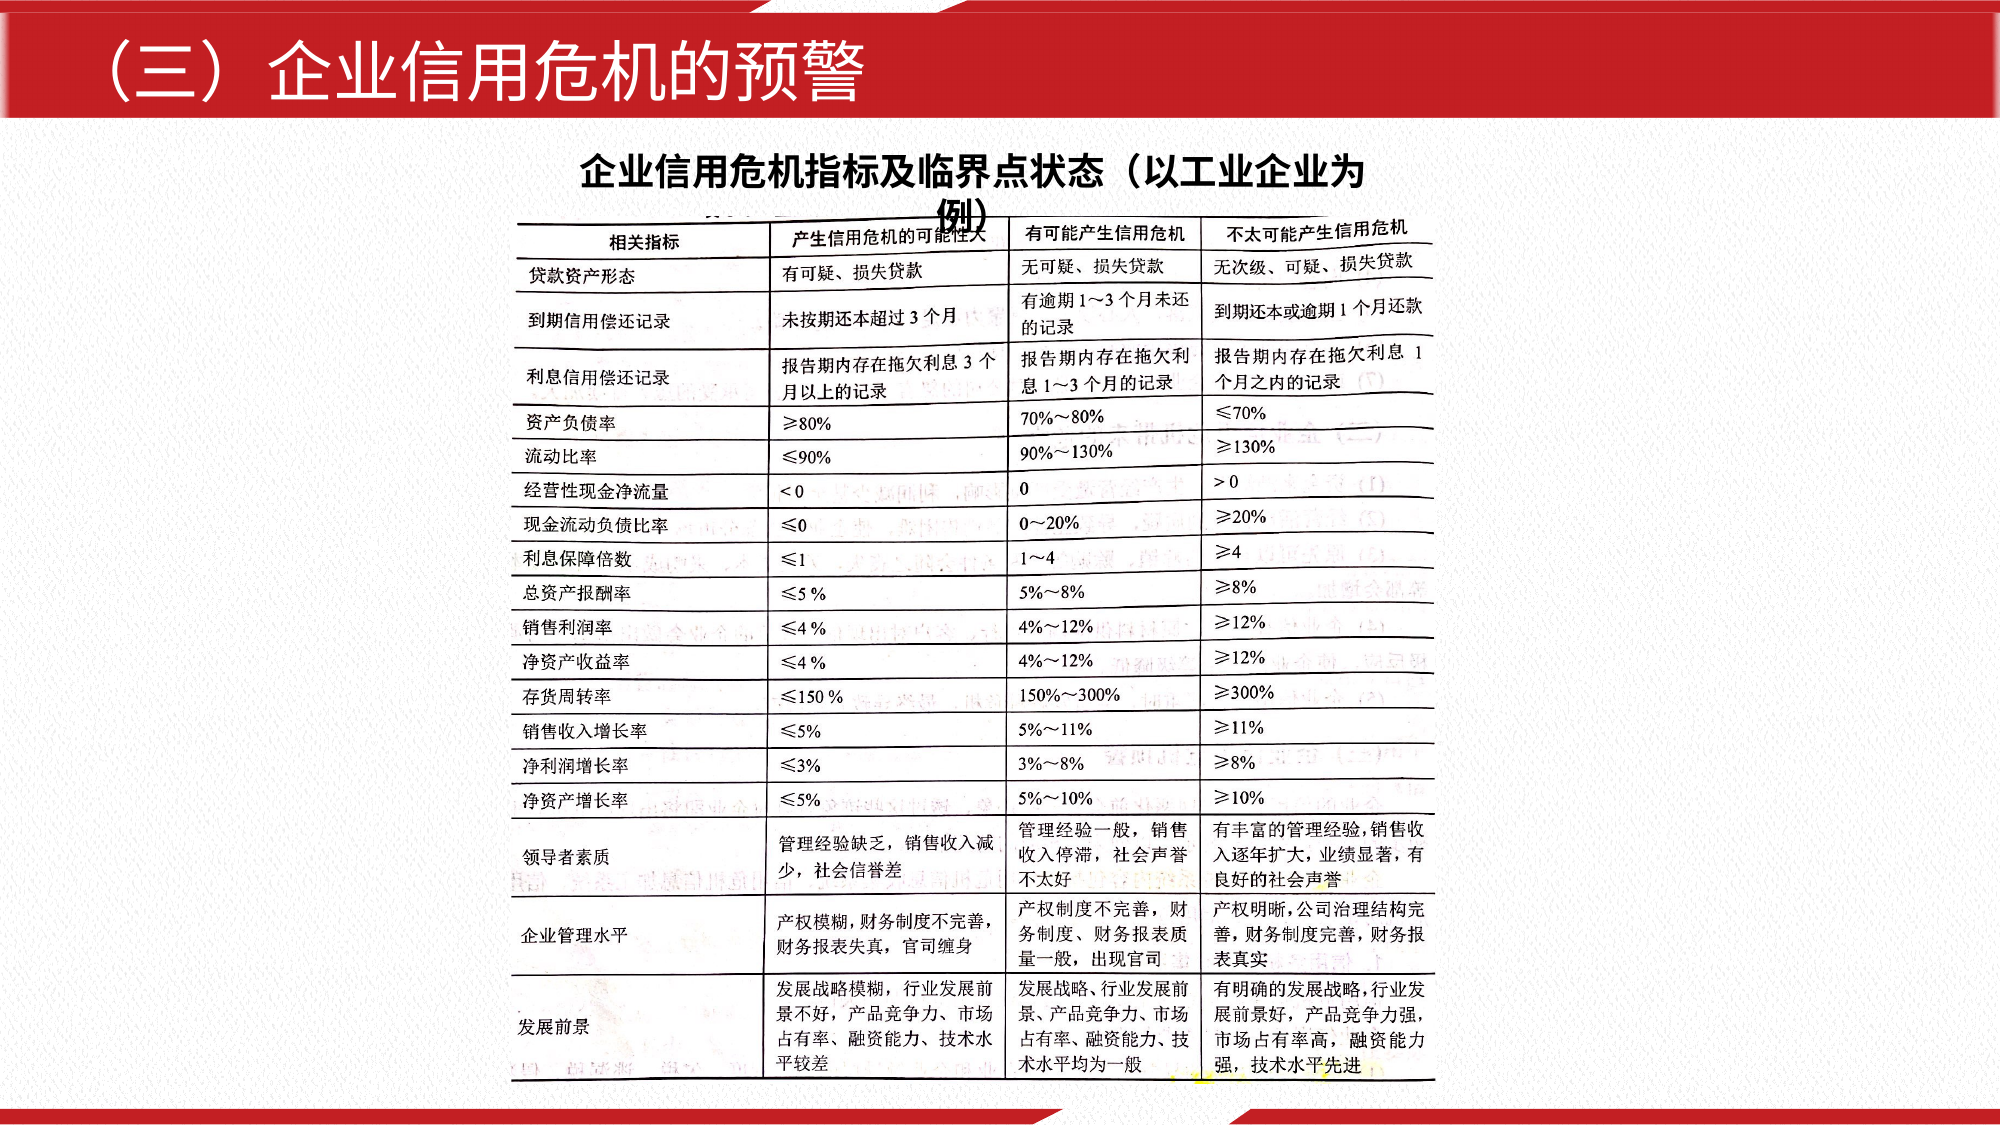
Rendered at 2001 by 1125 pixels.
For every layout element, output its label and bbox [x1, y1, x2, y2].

picture [0, 12, 2000, 118]
text_box [0, 118, 2000, 1125]
picture [511, 216, 1436, 1084]
text_box [0, 0, 2000, 12]
